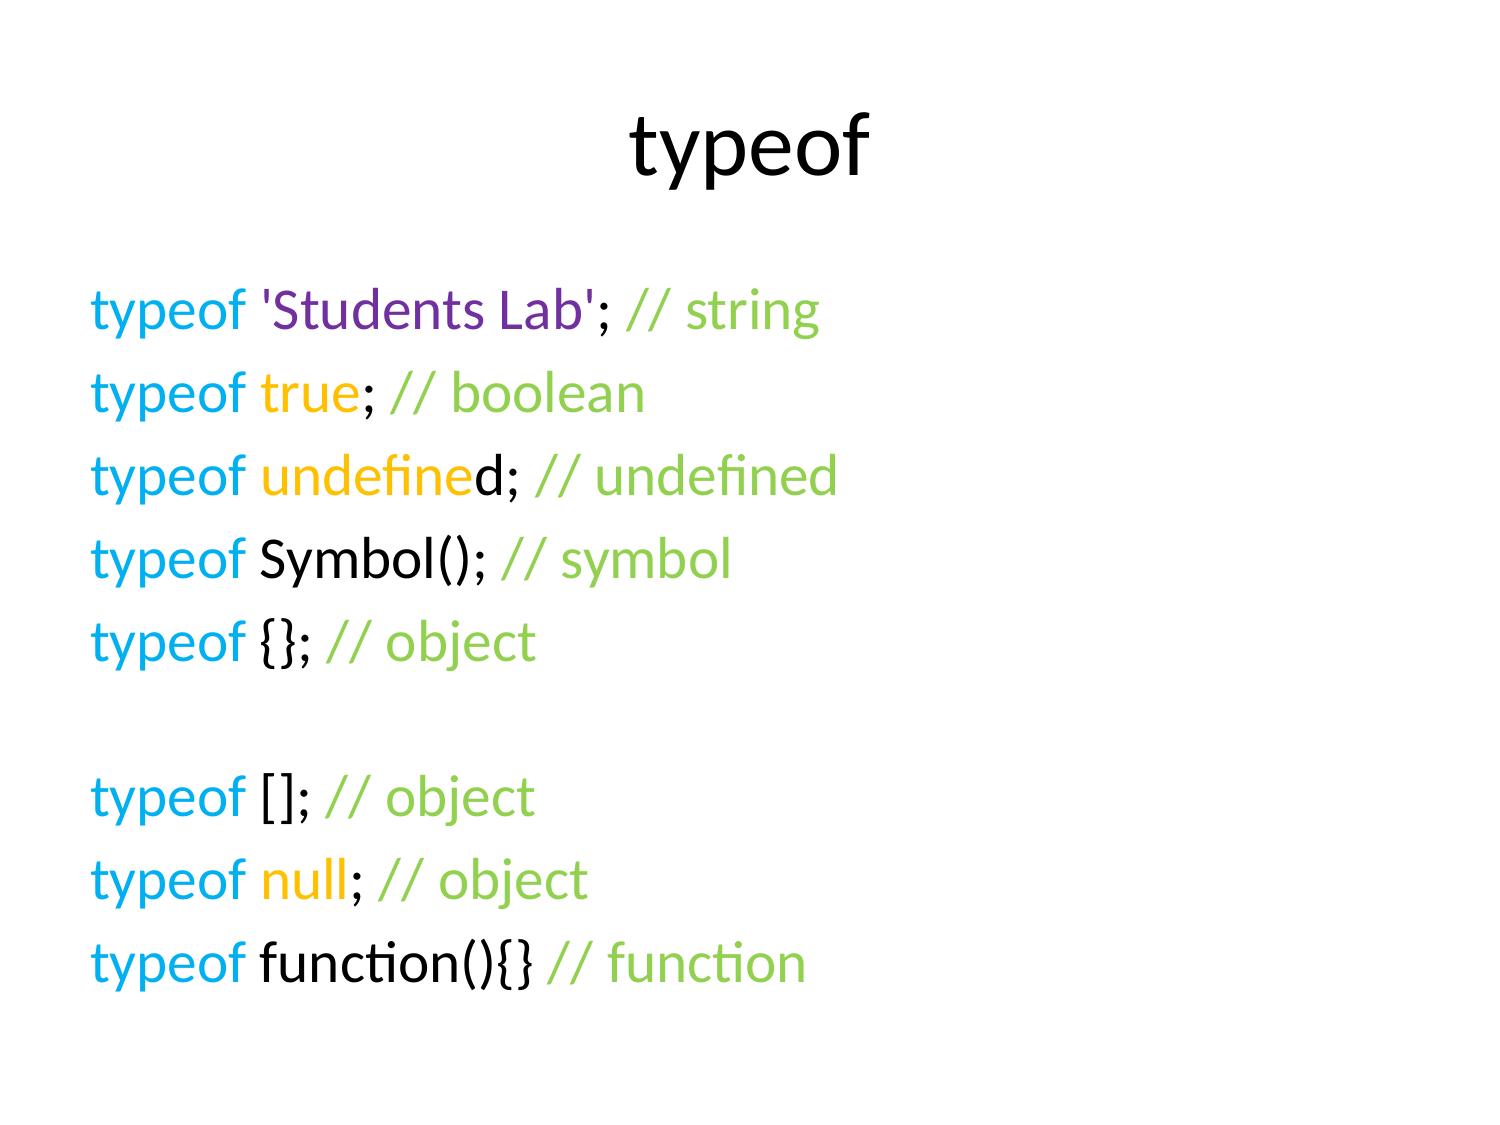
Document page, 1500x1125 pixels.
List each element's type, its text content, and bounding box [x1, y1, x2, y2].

list typeof 'Students Lab'; // string typeof true; // boolean typeof undefined; // undefined typeof Symbol(); // symbol typeof {}; // object typeof []; // object typeof null; // object typeof function(){} // function [75, 262, 1425, 1005]
title typeof [75, 45, 1425, 233]
